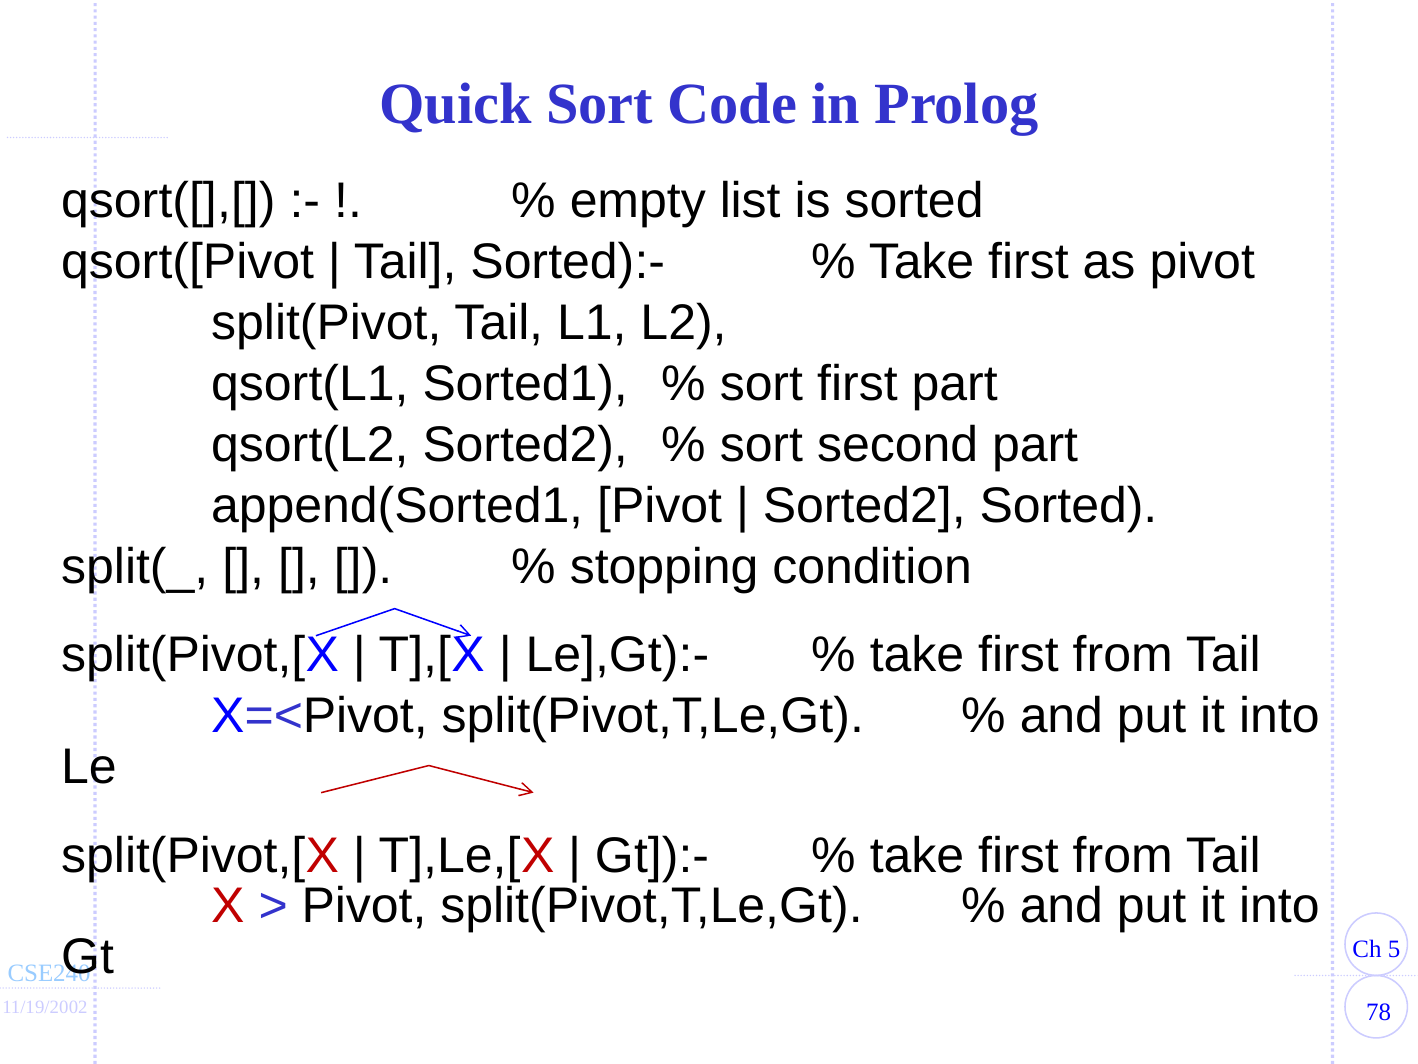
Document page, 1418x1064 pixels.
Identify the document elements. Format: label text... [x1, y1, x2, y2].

title Quick Sort Code in Prolog [103, 62, 1315, 151]
text_box [315, 608, 472, 638]
list qsort([],[]) :- !. % empty list is sorted qsort([Pivot | Tail], Sorted):- % Take first as pivot split(Pivot, Tail, L1, L2), qsort(L1, Sorted1), % sort first part qsort(L2, Sorted2), % sort second part append(Sorted1, [Pivot | Sorted2], Sorted). split(_, [], [], []). % stopping condition split(Pivot,[X | T],[X | Le],Gt):- % take first from Tail X=<Pivot, split(Pivot,T,Le,Gt). % and put it into Le split(Pivot,[X | T],Le,[X | Gt]):- % take first from Tail X > Pivot, split(Pivot,T,Le,Gt). % and put it into Gt [45, 168, 1384, 1027]
text_box [321, 765, 534, 797]
